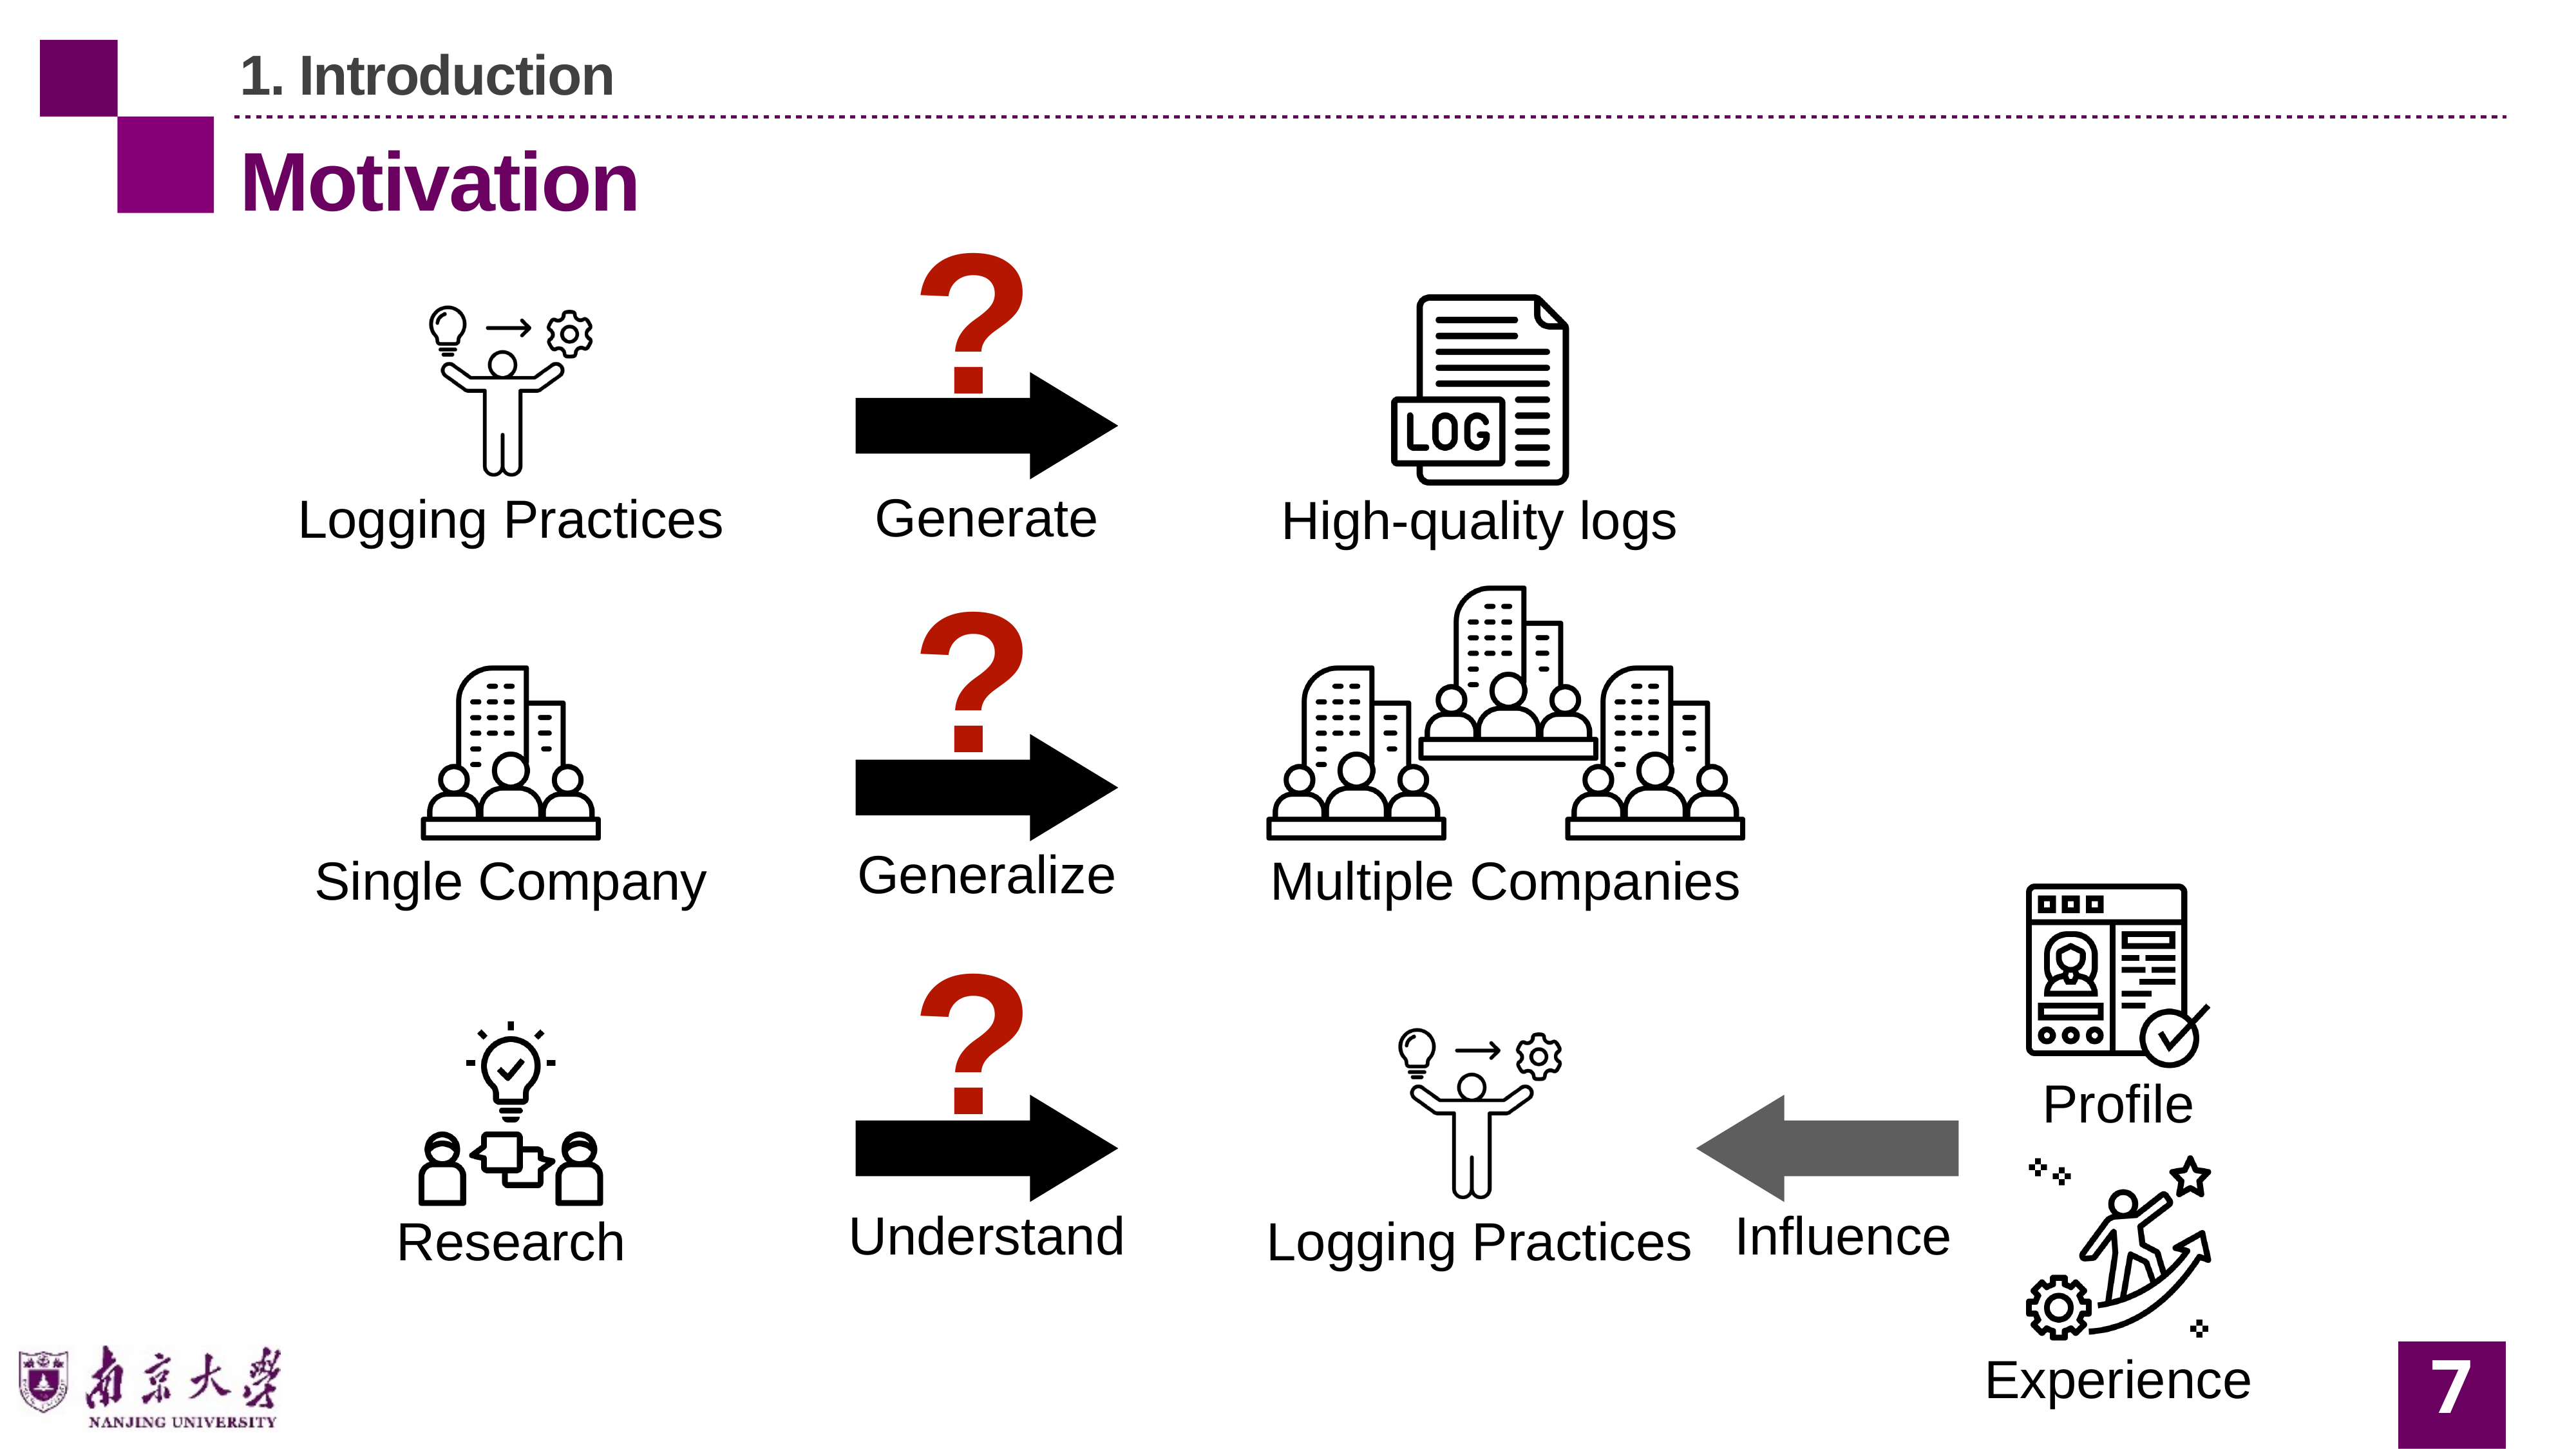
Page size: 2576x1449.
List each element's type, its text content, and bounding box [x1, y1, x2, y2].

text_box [389, 1018, 633, 1278]
text_box [855, 1101, 1119, 1202]
list 1. Introduction [234, 28, 2507, 116]
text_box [306, 658, 715, 918]
text_box Influence [1728, 1203, 1958, 1273]
text_box [855, 740, 1119, 841]
text_box ? [905, 214, 1040, 397]
text_box ? [905, 935, 1040, 1164]
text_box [290, 296, 732, 556]
slide_number 7 [2425, 1345, 2479, 1446]
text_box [1977, 880, 2260, 1416]
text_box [1273, 294, 1686, 557]
text_box Generalize [851, 841, 1122, 911]
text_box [1260, 578, 1750, 918]
text_box Understand [842, 1203, 1132, 1273]
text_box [1258, 1018, 1701, 1278]
text_box ? [905, 573, 1040, 802]
title Motivation [234, 116, 2507, 240]
picture [18, 1345, 281, 1432]
text_box Generate [869, 485, 1104, 554]
text_box [855, 372, 1119, 480]
text_box [1701, 1094, 1959, 1202]
